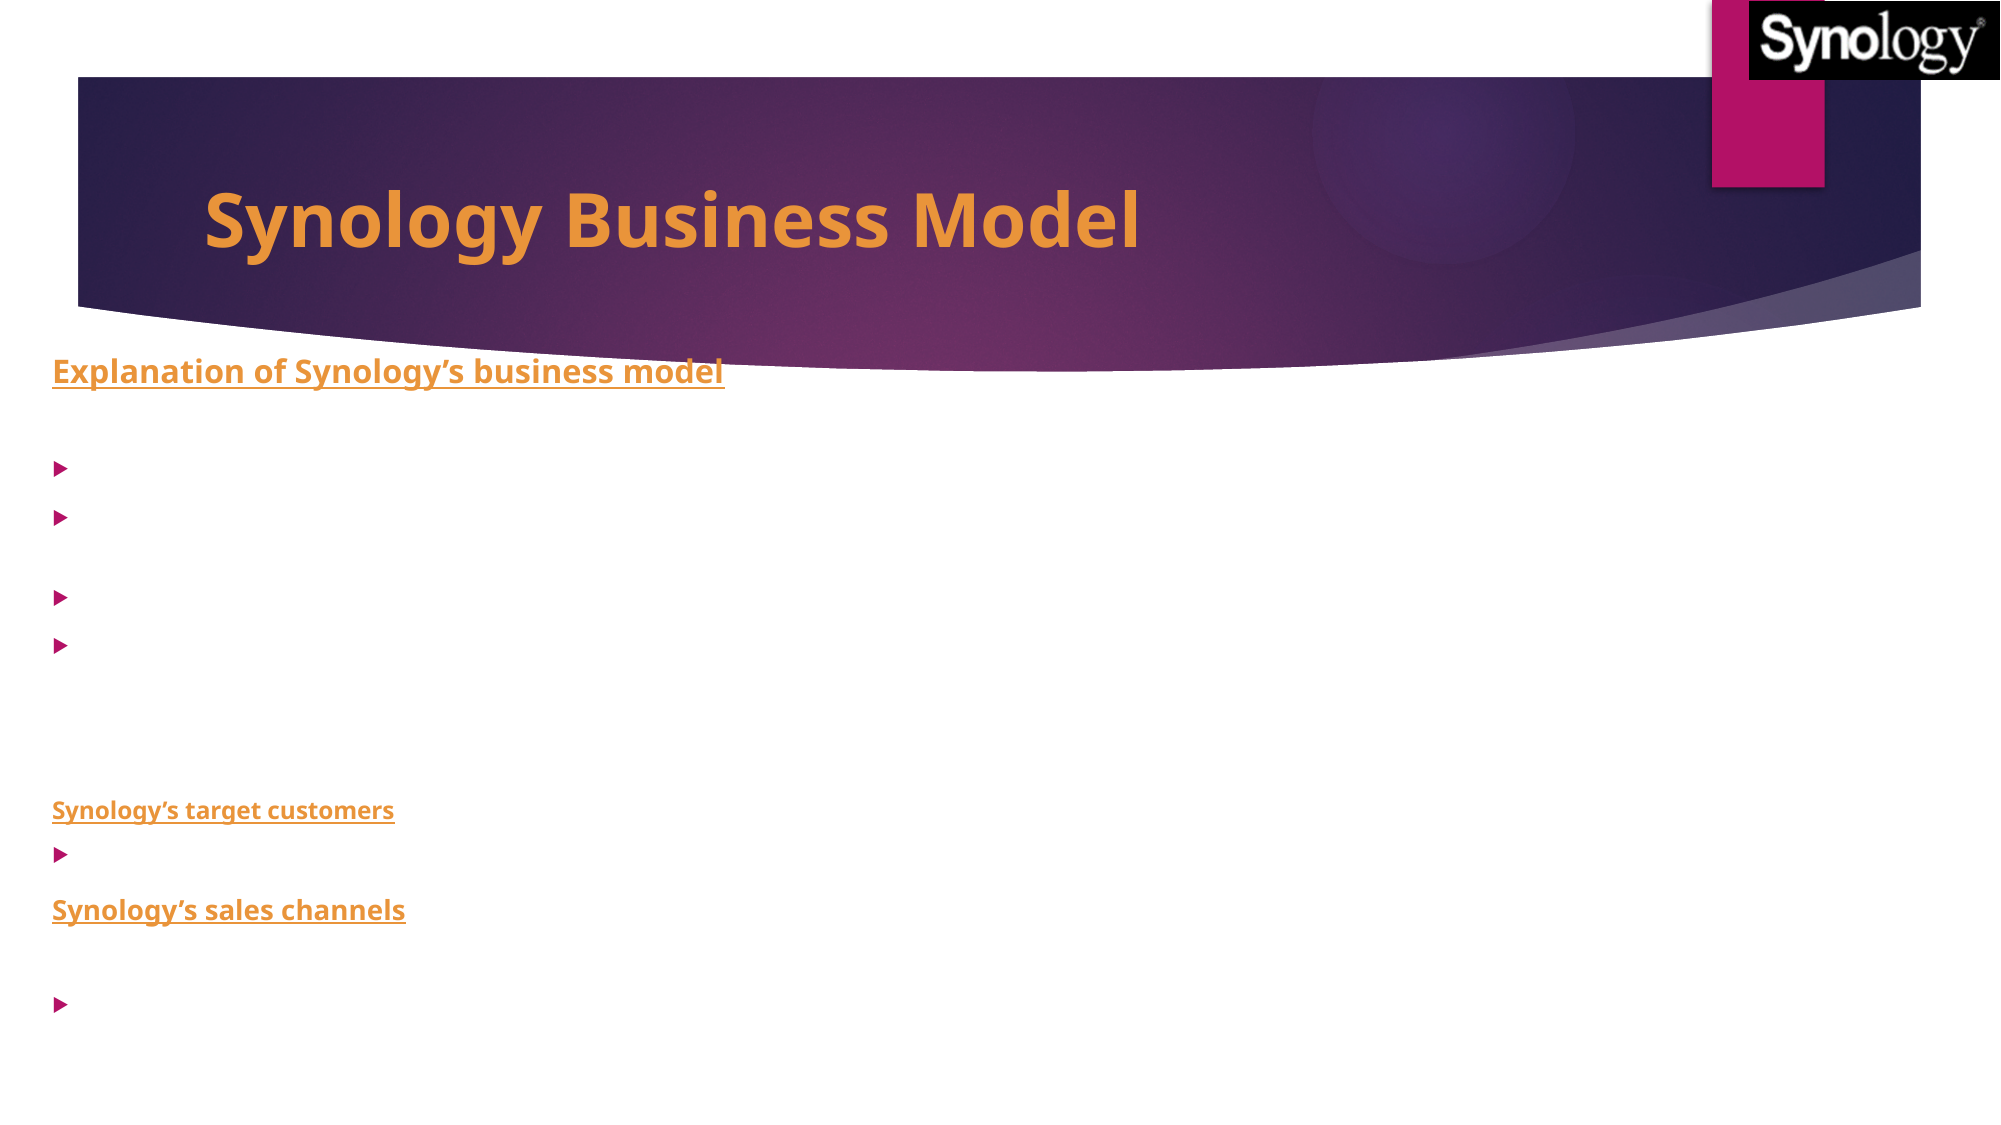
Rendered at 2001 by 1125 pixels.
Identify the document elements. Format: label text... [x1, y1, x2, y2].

title Synology Business Model [189, 159, 1627, 276]
list Explanation of Synology’s business model key elements of Synology's business model Hardware sales: Synology sells NAS devices, which are physical hardware units that allow users to store and access data from a centralized location. Software sales: Synology's NAS devices run on the company's proprietary operating system, DiskStation Manager (DSM). The company also offers a range of software applications that can be installed on their NAS devices. Recurring revenue: Synology offers a subscription service called Synology C2, which provides cloud backup and file sharing services to customers. Ecosystem development: Synology has a strong focus on developing an ecosystem around their products, with a range of third-party applications and add-ons available for their NAS devices. Overall, Synology's business model is centered around providing high-quality, customizable NAS solutions for businesses and individuals, while also generating recurring revenue through software sales and subscription services. Synology’s target customers primarily small and medium-sized businesses (SMBs) , prosumers (professional consumers), and large enterprises. Synology’s sales channels Here are some of Synology's main sales channels: Online store, Resellers, Retail stores, E-commerce platforms, and Direct sales. Overall, Synology utilizes a variety of sales channels to make its products available to customers worldwide. [37, 339, 1961, 1086]
picture [1749, 1, 2000, 80]
